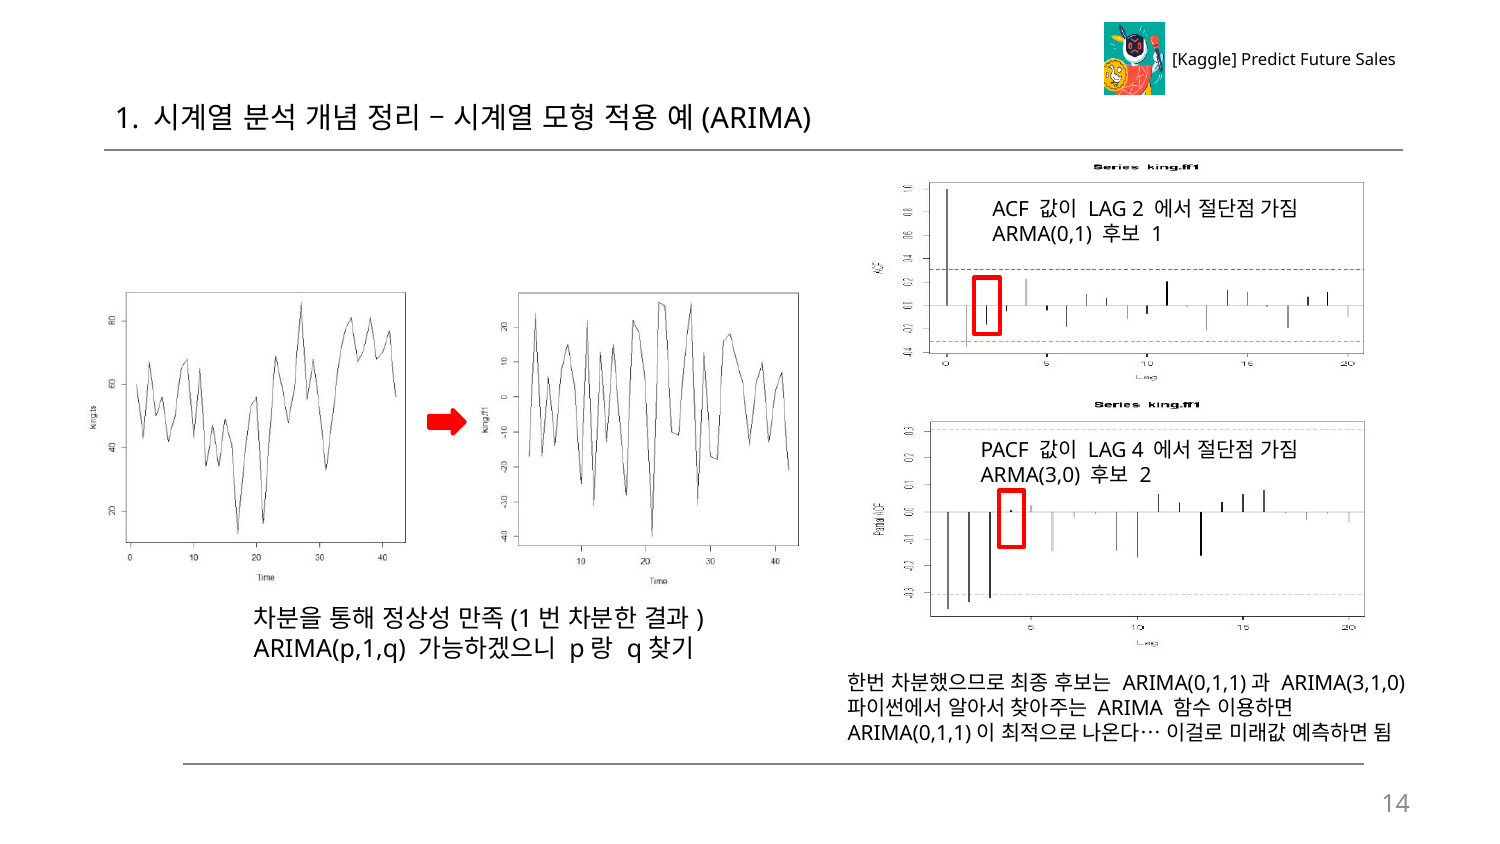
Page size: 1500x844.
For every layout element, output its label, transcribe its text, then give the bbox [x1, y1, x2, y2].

text_box 차분을 통해 정상성 만족(1번 차분한 결과) ARIMA(p,1,q) 가능하겠으니 p랑 q찾기 [238, 595, 719, 671]
text_box [431, 408, 467, 436]
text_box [1104, 22, 1483, 95]
text_box 1. 시계열 분석 개념 정리 – 시계열 모형 적용 예(ARIMA) [100, 91, 1400, 142]
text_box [870, 391, 1397, 655]
picture [85, 252, 426, 592]
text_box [868, 154, 1396, 387]
picture [478, 252, 819, 596]
text_box 한번 차분했으므로 최종 후보는 ARIMA(0,1,1)과 ARIMA(3,1,0) 파이썬에서 알아서 찾아주는 ARIMA 함수 이용하면 ARIMA(0,1,1)이 최적으로 나온다… 이걸로 미래값 예측하면 됨 [832, 662, 1459, 753]
slide_number 14 [1074, 782, 1425, 827]
